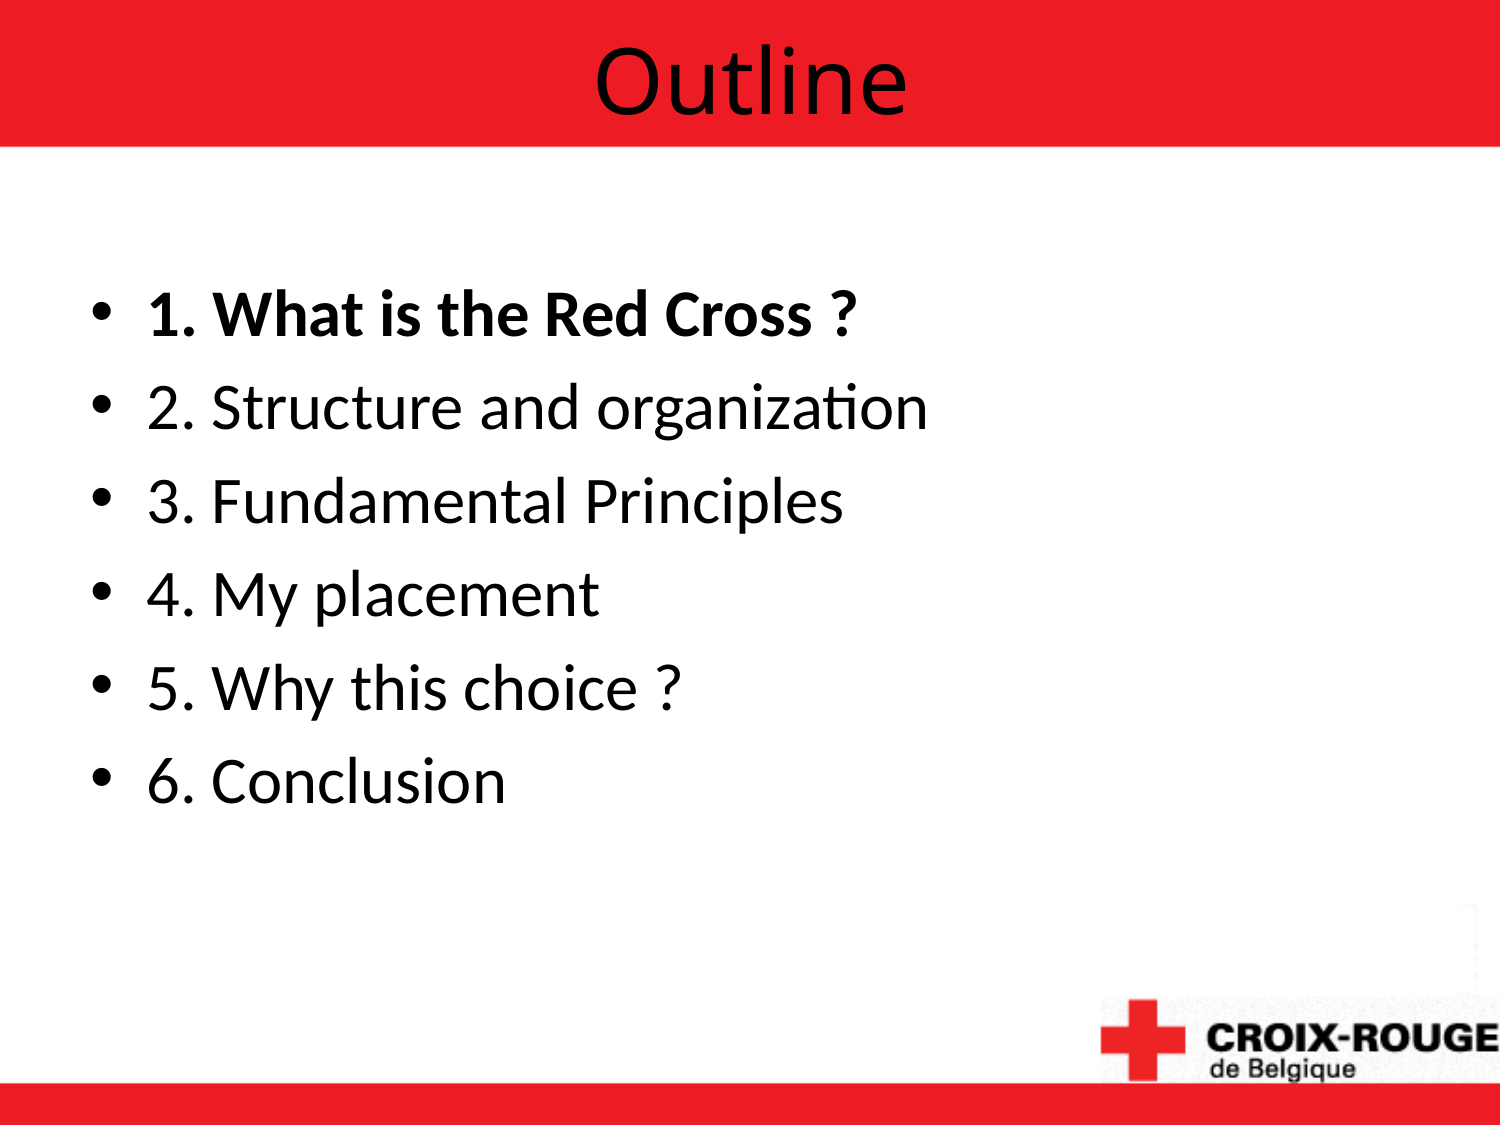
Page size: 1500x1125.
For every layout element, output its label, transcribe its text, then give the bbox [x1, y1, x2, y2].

picture [0, 0, 1500, 1125]
title Outline [76, 0, 1427, 172]
list 1. What is the Red Cross ? 2. Structure and organization 3. Fundamental Principles 4. My placement 5. Why this choice ? 6. Conclusion [75, 262, 1425, 1005]
